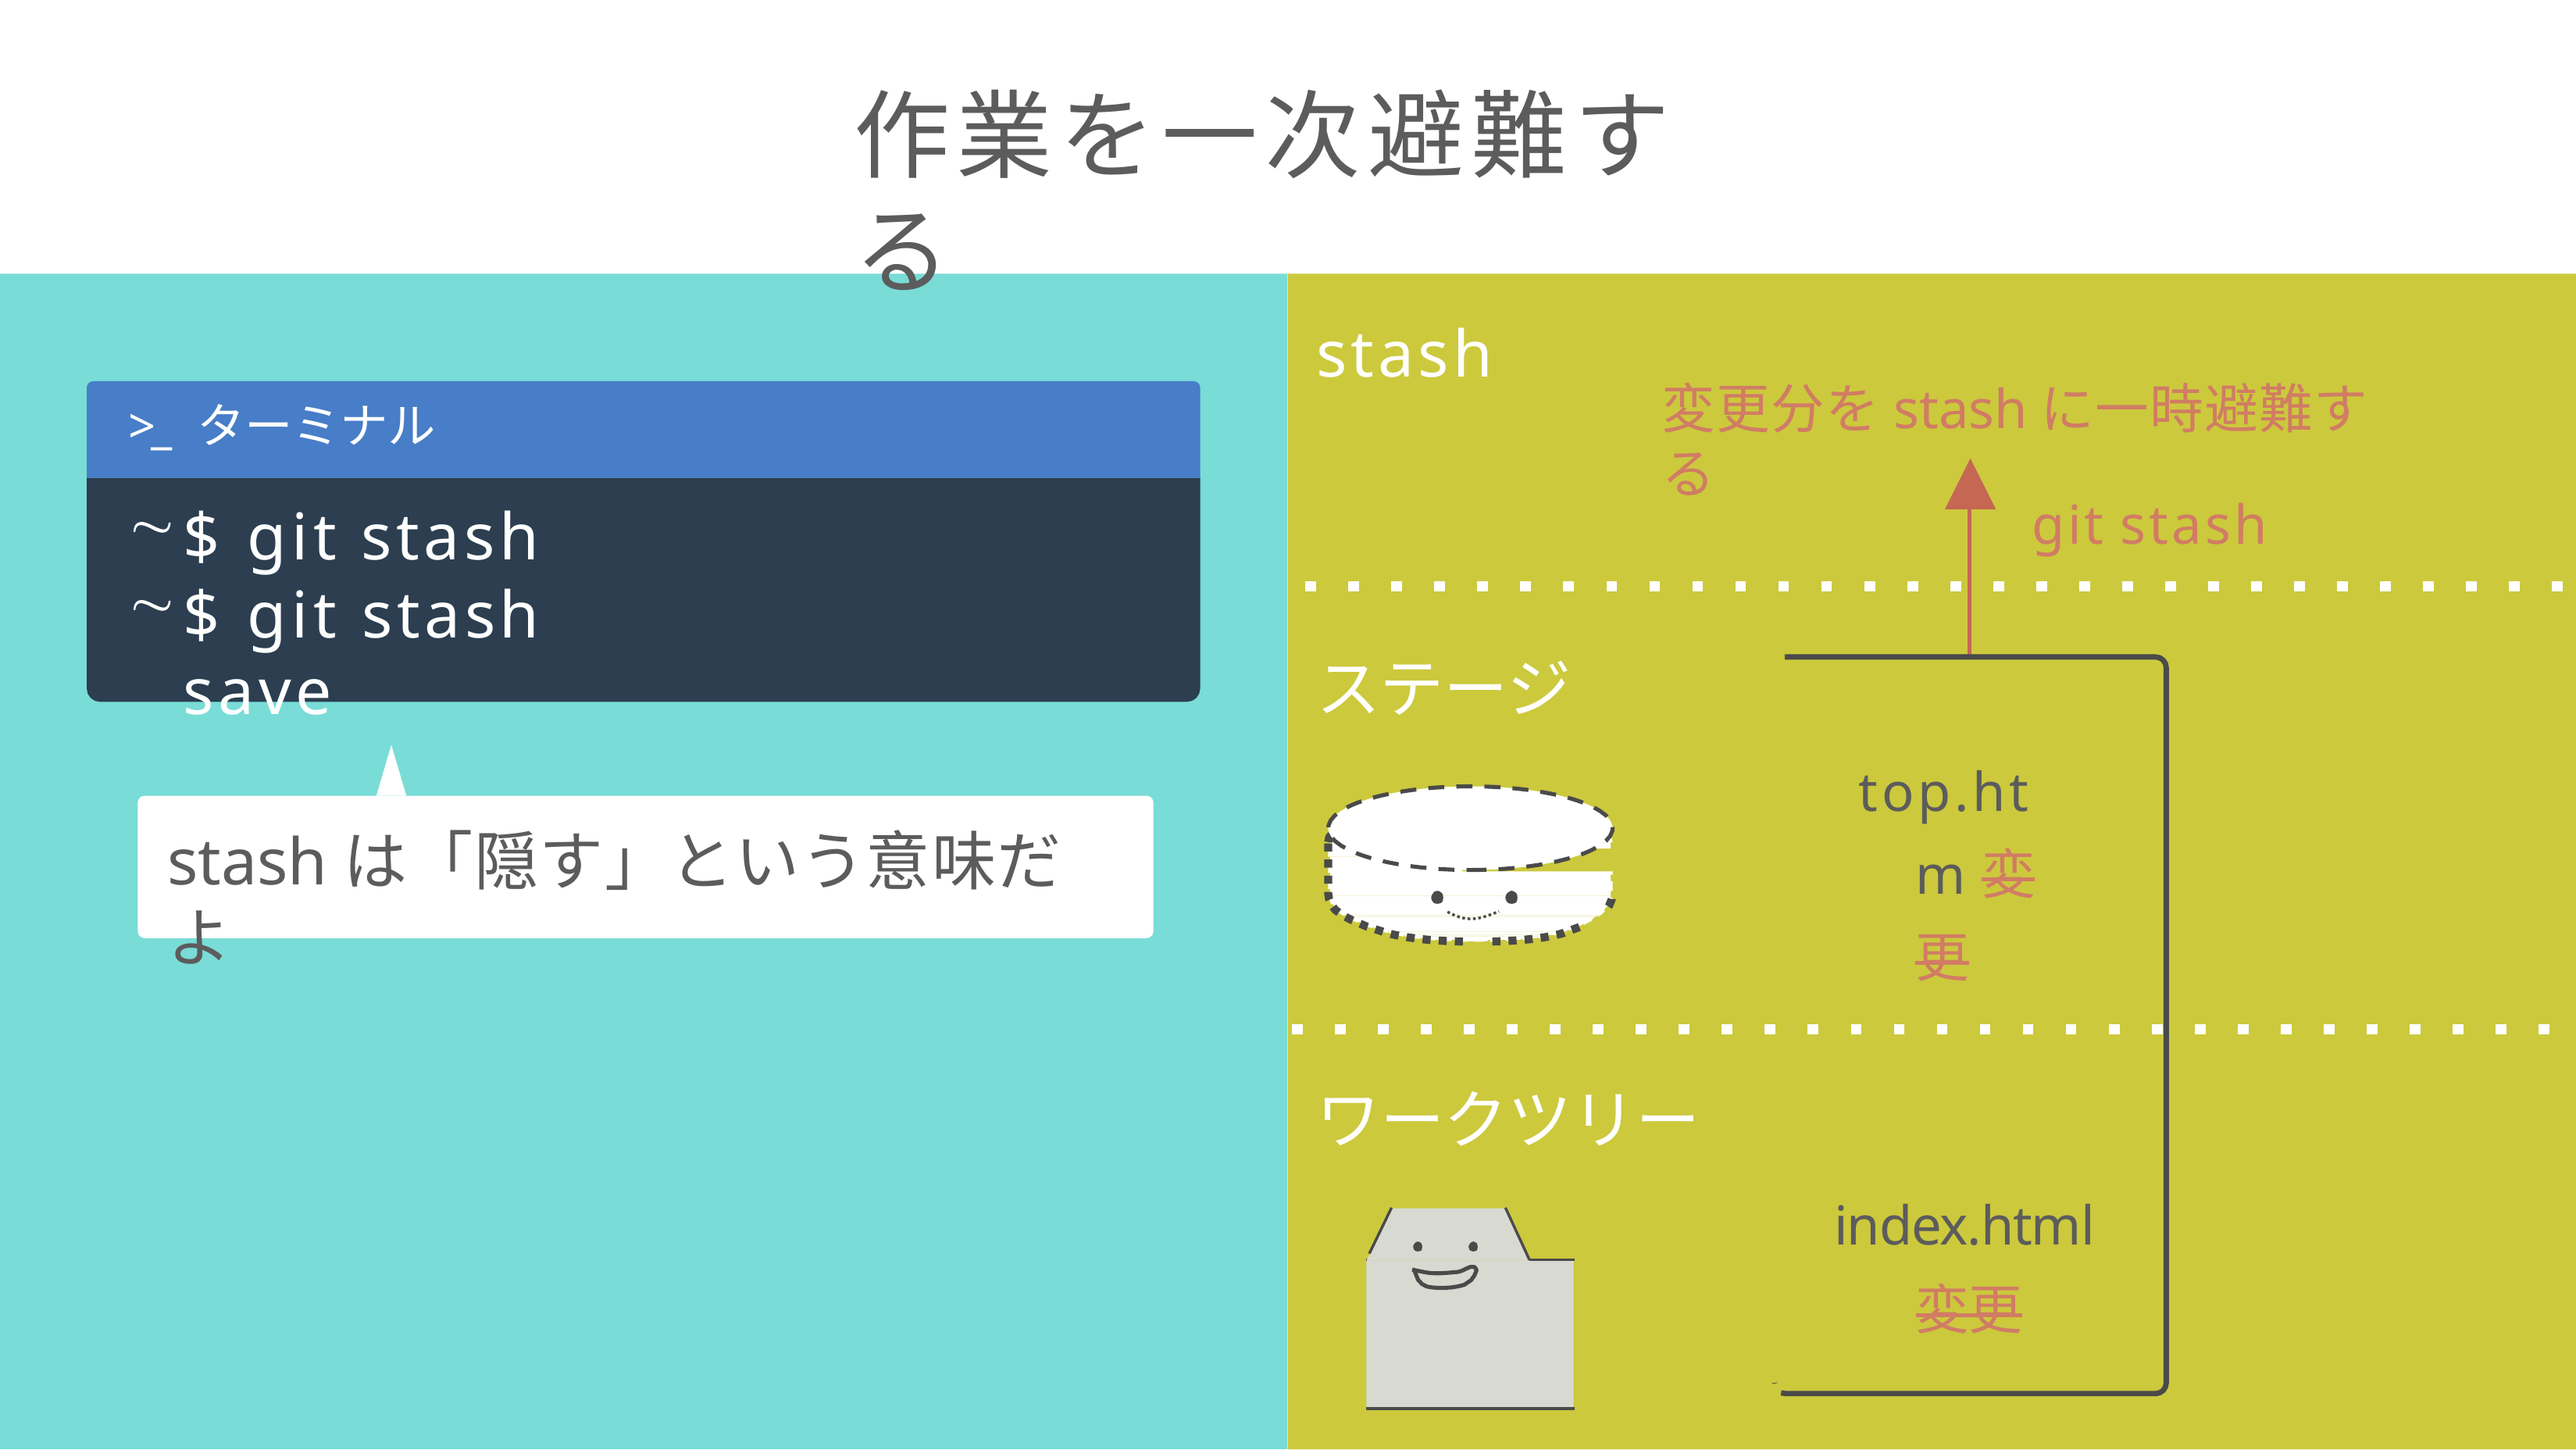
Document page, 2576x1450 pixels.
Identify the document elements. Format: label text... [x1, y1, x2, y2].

title 作業を一次避難する [852, 73, 1725, 270]
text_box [0, 273, 2576, 1450]
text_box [86, 380, 1201, 702]
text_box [1771, 458, 2170, 1397]
